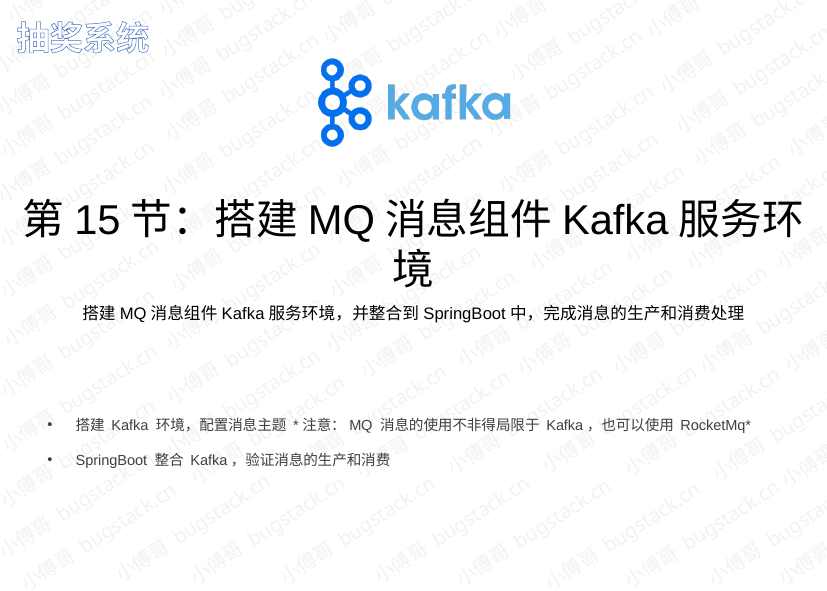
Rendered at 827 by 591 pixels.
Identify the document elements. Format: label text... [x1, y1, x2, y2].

picture [298, 0, 529, 226]
text_box 搭建 Kafka 环境，配置消息主题 *注意：MQ 消息的使用不非得局限于 Kafka，也可以使用 RocketMq* SpringBoot 整合 Kafka，验证消息的生产和消费 [32, 391, 808, 476]
text_box 第15节：搭建MQ消息组件Kafka服务环境 [0, 185, 827, 301]
text_box 抽奖系统 [1, 9, 165, 65]
text_box 搭建MQ消息组件Kafka服务环境，并整合到SpringBoot中，完成消息的生产和消费处理 [32, 295, 794, 330]
